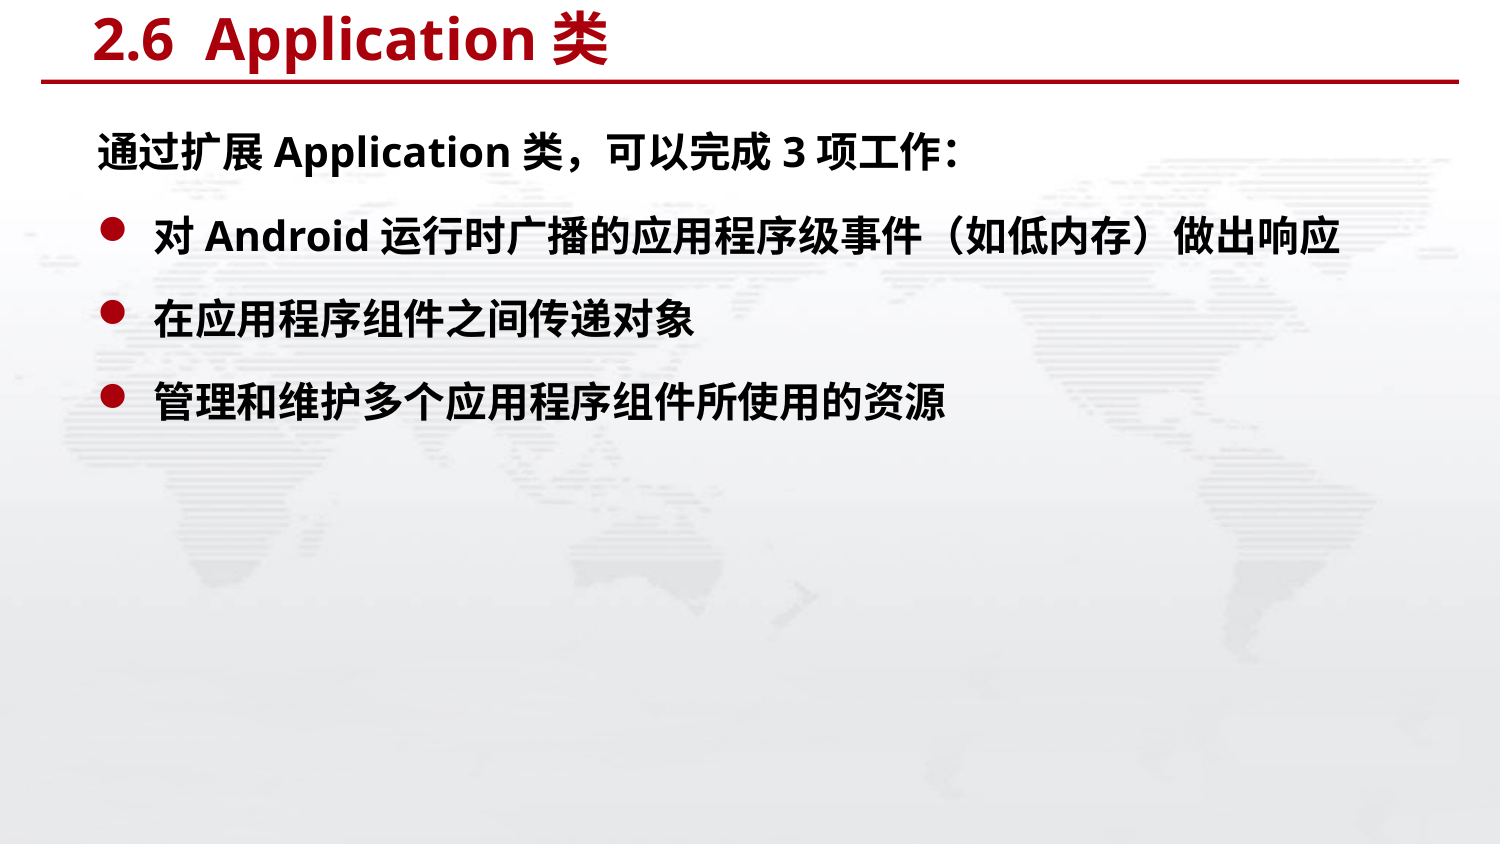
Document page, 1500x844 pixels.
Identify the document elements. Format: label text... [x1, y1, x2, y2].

title 2.6 Application类 [76, 2, 999, 71]
picture [0, 1, 1500, 844]
list 通过扩展Application类，可以完成3项工作： 对Android运行时广播的应用程序级事件（如低内存）做出响应 在应用程序组件之间传递对象 管理和维护多个应用程序组件所使用的资源 [81, 93, 1429, 505]
